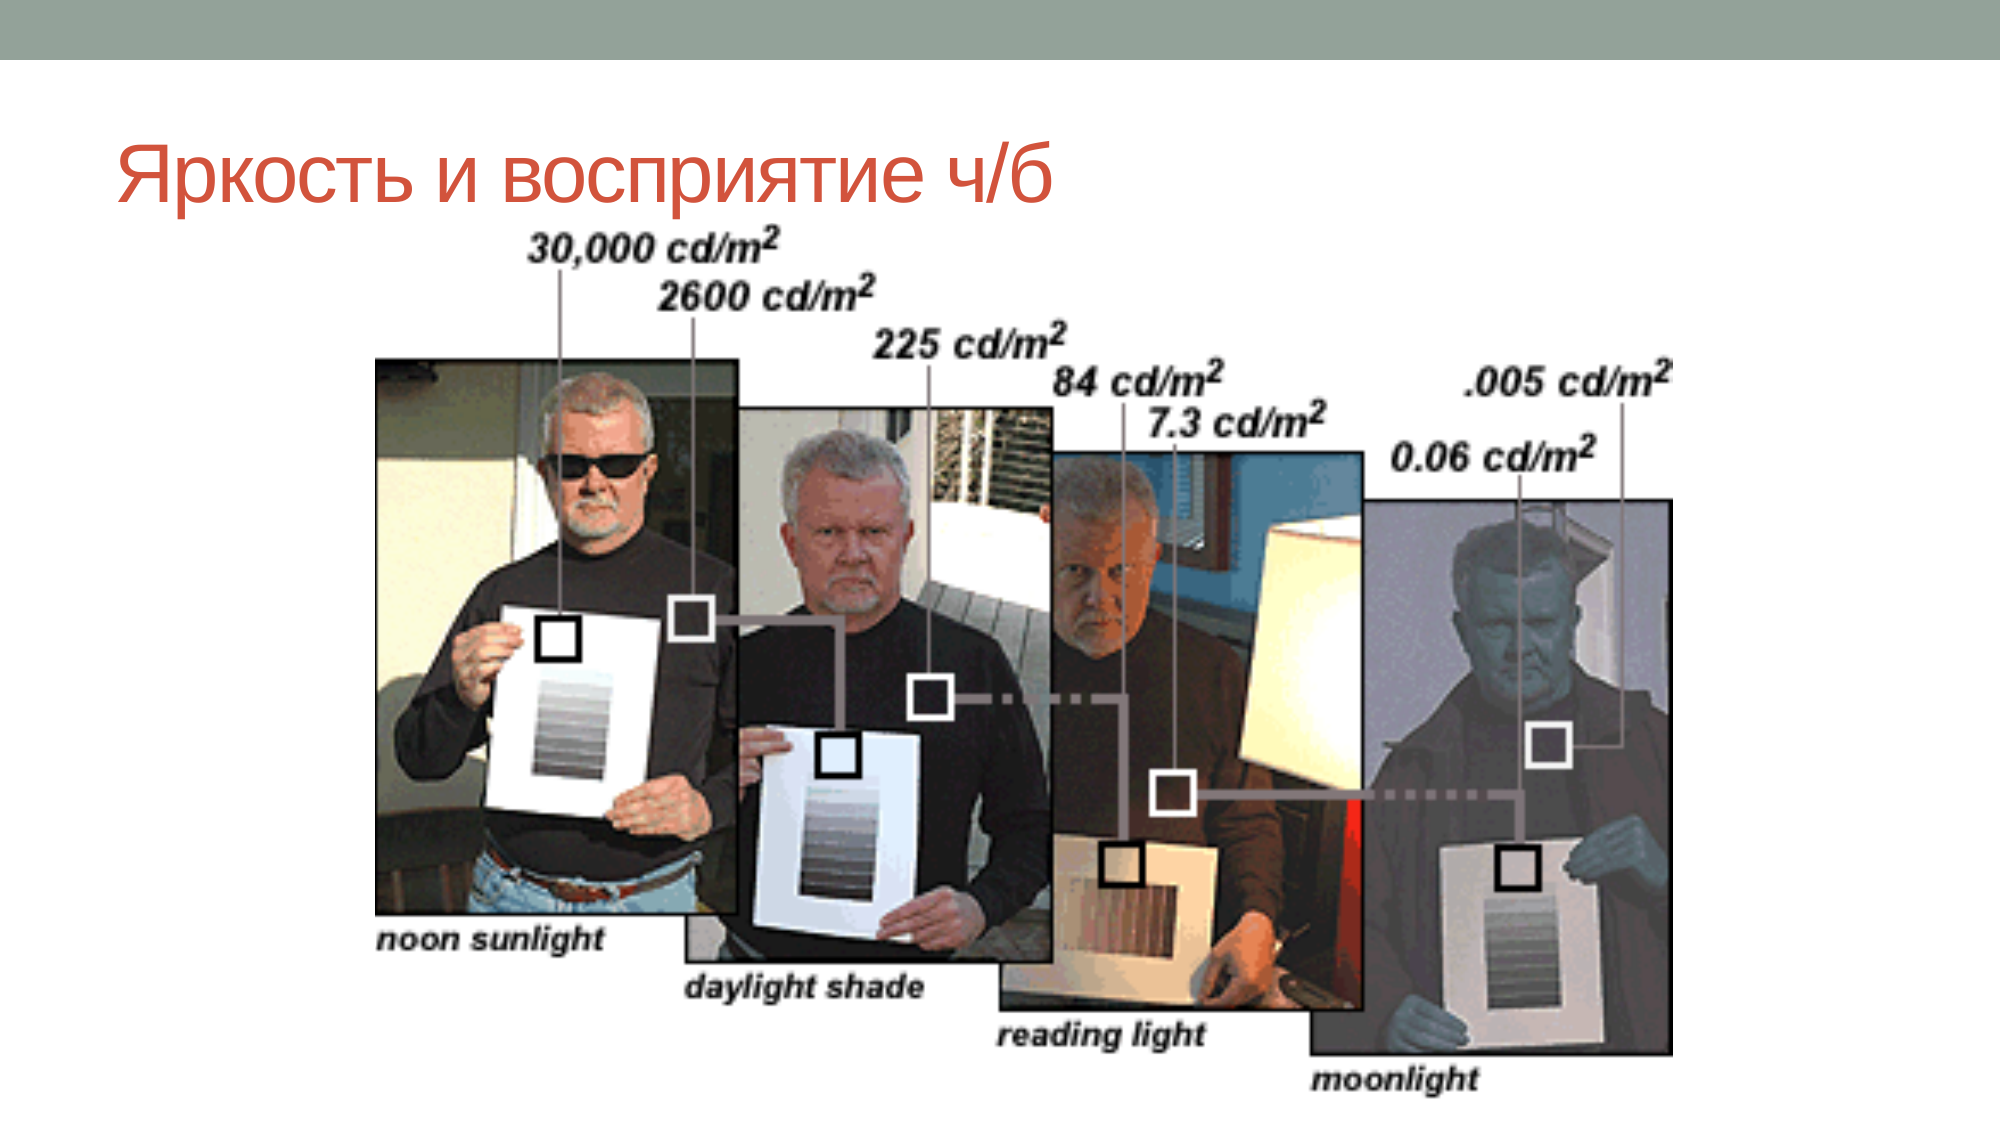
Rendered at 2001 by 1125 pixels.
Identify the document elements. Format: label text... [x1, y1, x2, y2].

picture [374, 223, 1674, 1102]
title Яркость и восприятие ч/б [99, 87, 1900, 250]
